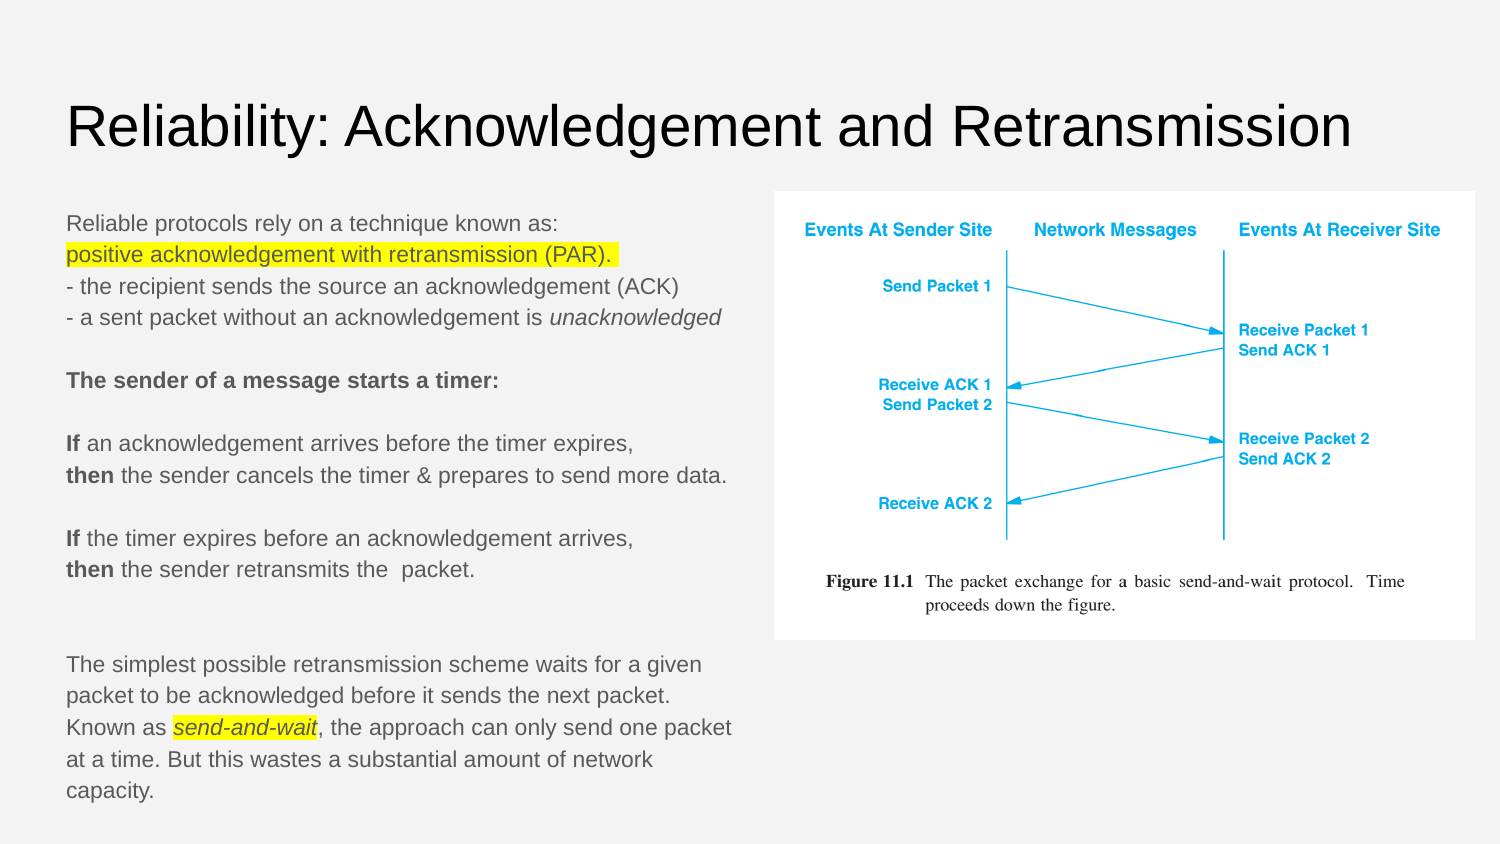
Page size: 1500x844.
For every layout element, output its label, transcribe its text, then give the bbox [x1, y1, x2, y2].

title Reliability: Acknowledgement and Retransmission [51, 72, 1449, 167]
list Reliable protocols rely on a technique known as: positive acknowledgement with retransmission (PAR). - the recipient sends the source an acknowledgement (ACK) - a sent packet without an acknowledgement is unacknowledged The sender of a message starts a timer: If an acknowledgement arrives before the timer expires, then the sender cancels the timer & prepares to send more data. If the timer expires before an acknowledgement arrives, then the sender retransmits the packet. The simplest possible retransmission scheme waits for a given packet to be acknowledged before it sends the next packet. Known as send-and-wait, the approach can only send one packet at a time. But this wastes a substantial amount of network capacity. [51, 189, 750, 805]
picture [774, 191, 1476, 640]
